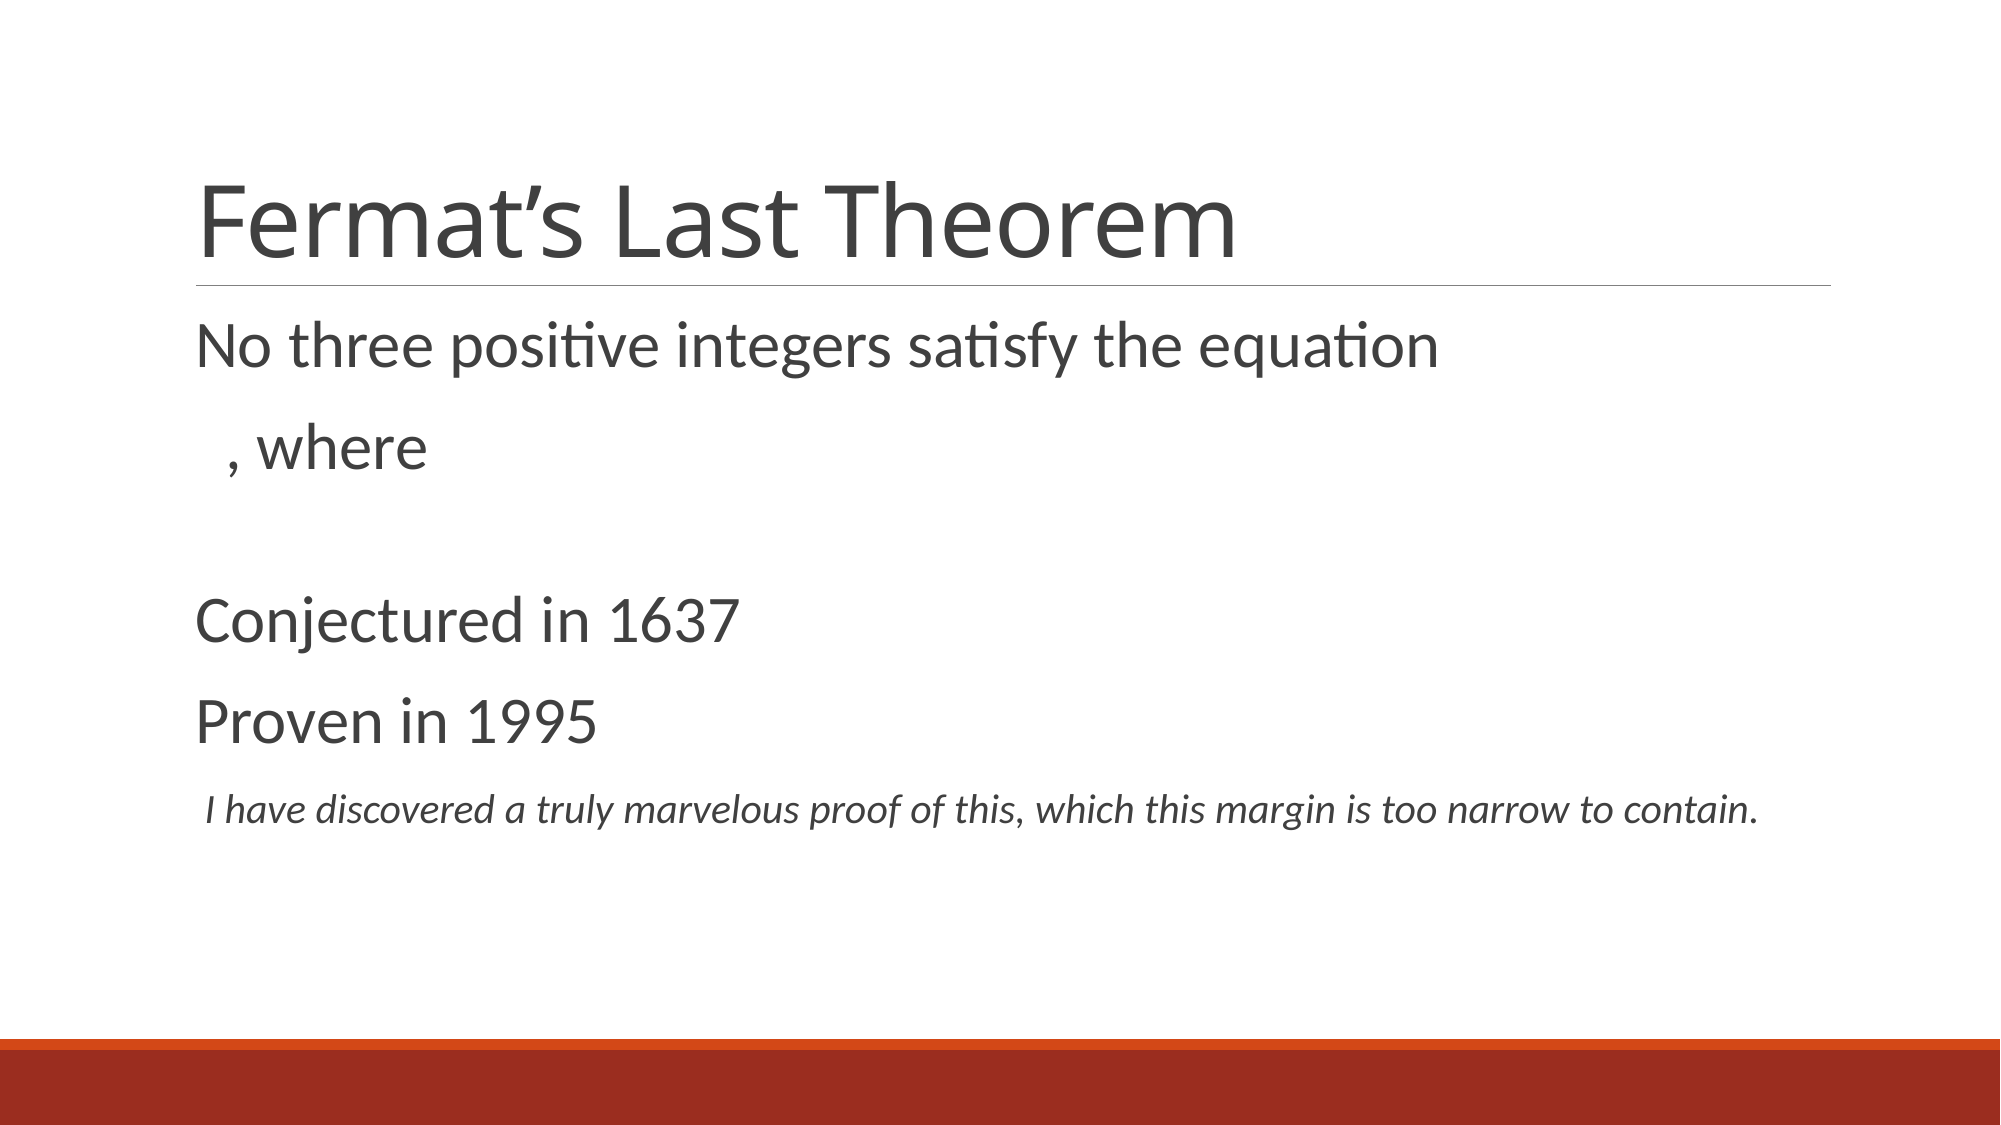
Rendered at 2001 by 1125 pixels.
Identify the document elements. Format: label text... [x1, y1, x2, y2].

title Fermat’s Last Theorem [180, 47, 1830, 285]
